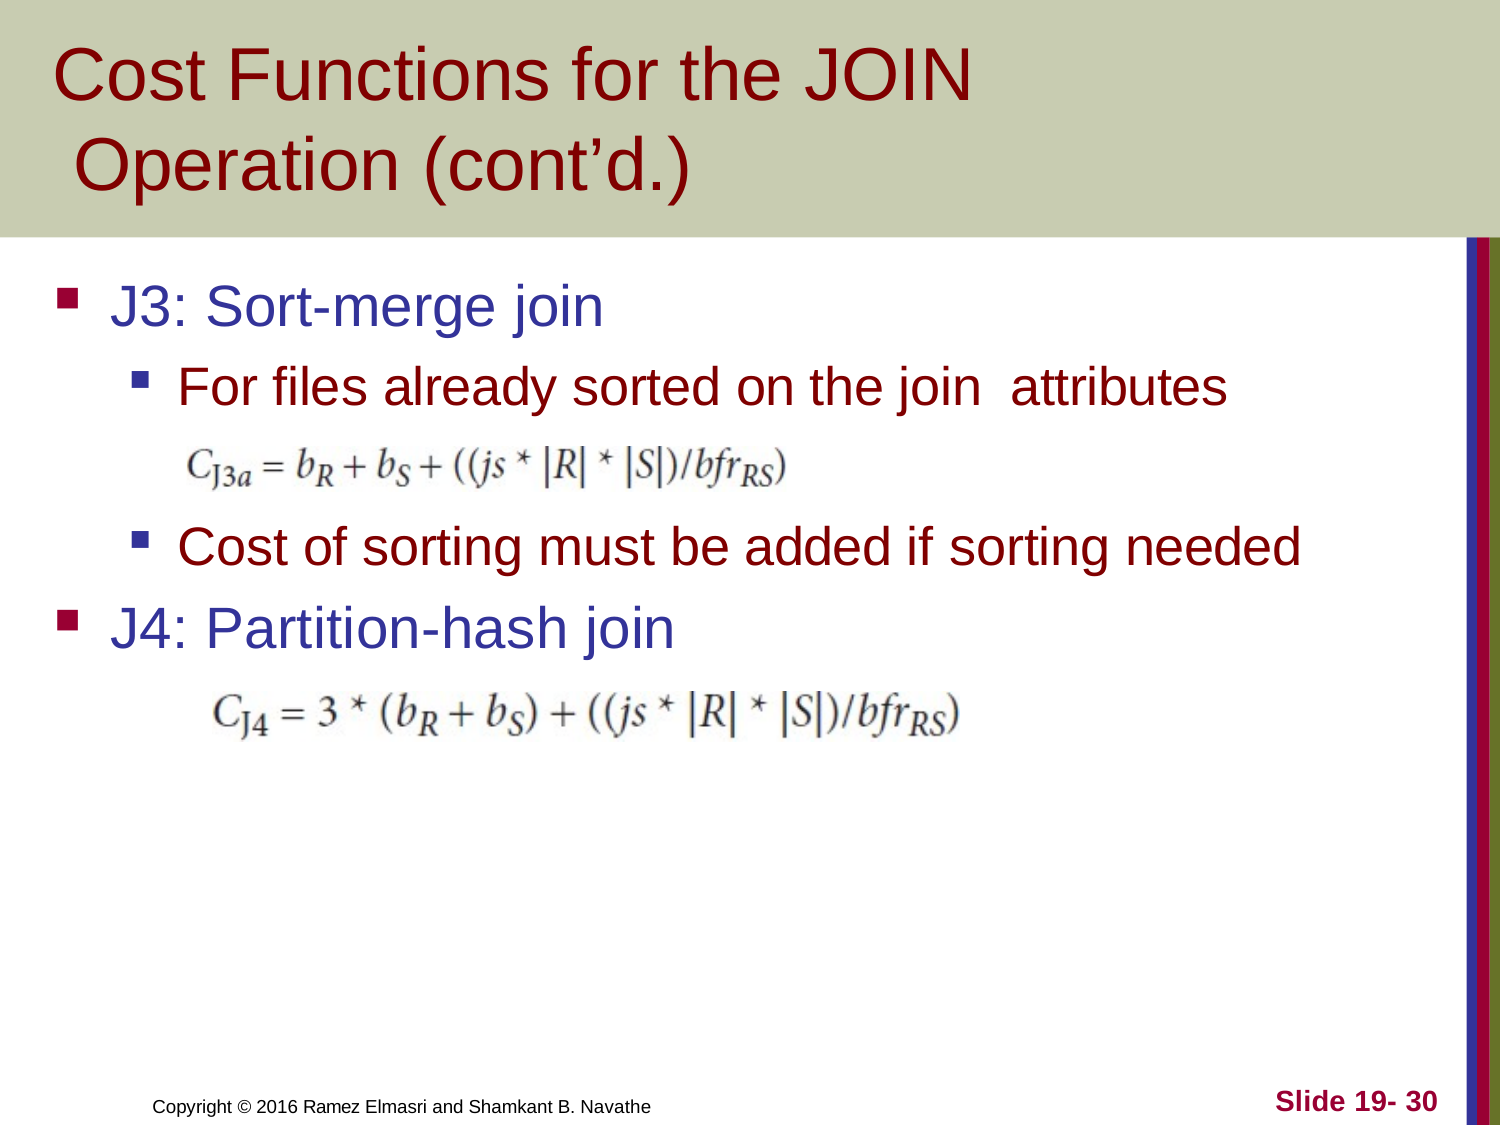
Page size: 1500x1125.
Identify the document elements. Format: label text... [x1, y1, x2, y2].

slide_number Slide 19- 30 [1273, 1083, 1443, 1125]
text_box [212, 691, 960, 742]
title Cost Functions for the JOIN Operation (cont’d.) [50, 20, 980, 215]
text_box J3: Sort-merge join For files already sorted on the join attributes Cost of sorting must be added if sorting needed J4: Partition-hash join [52, 251, 1314, 661]
text_box [186, 446, 787, 492]
footer Copyright © 2016 Ramez Elmasri and Shamkant B. Navathe [150, 1094, 659, 1125]
